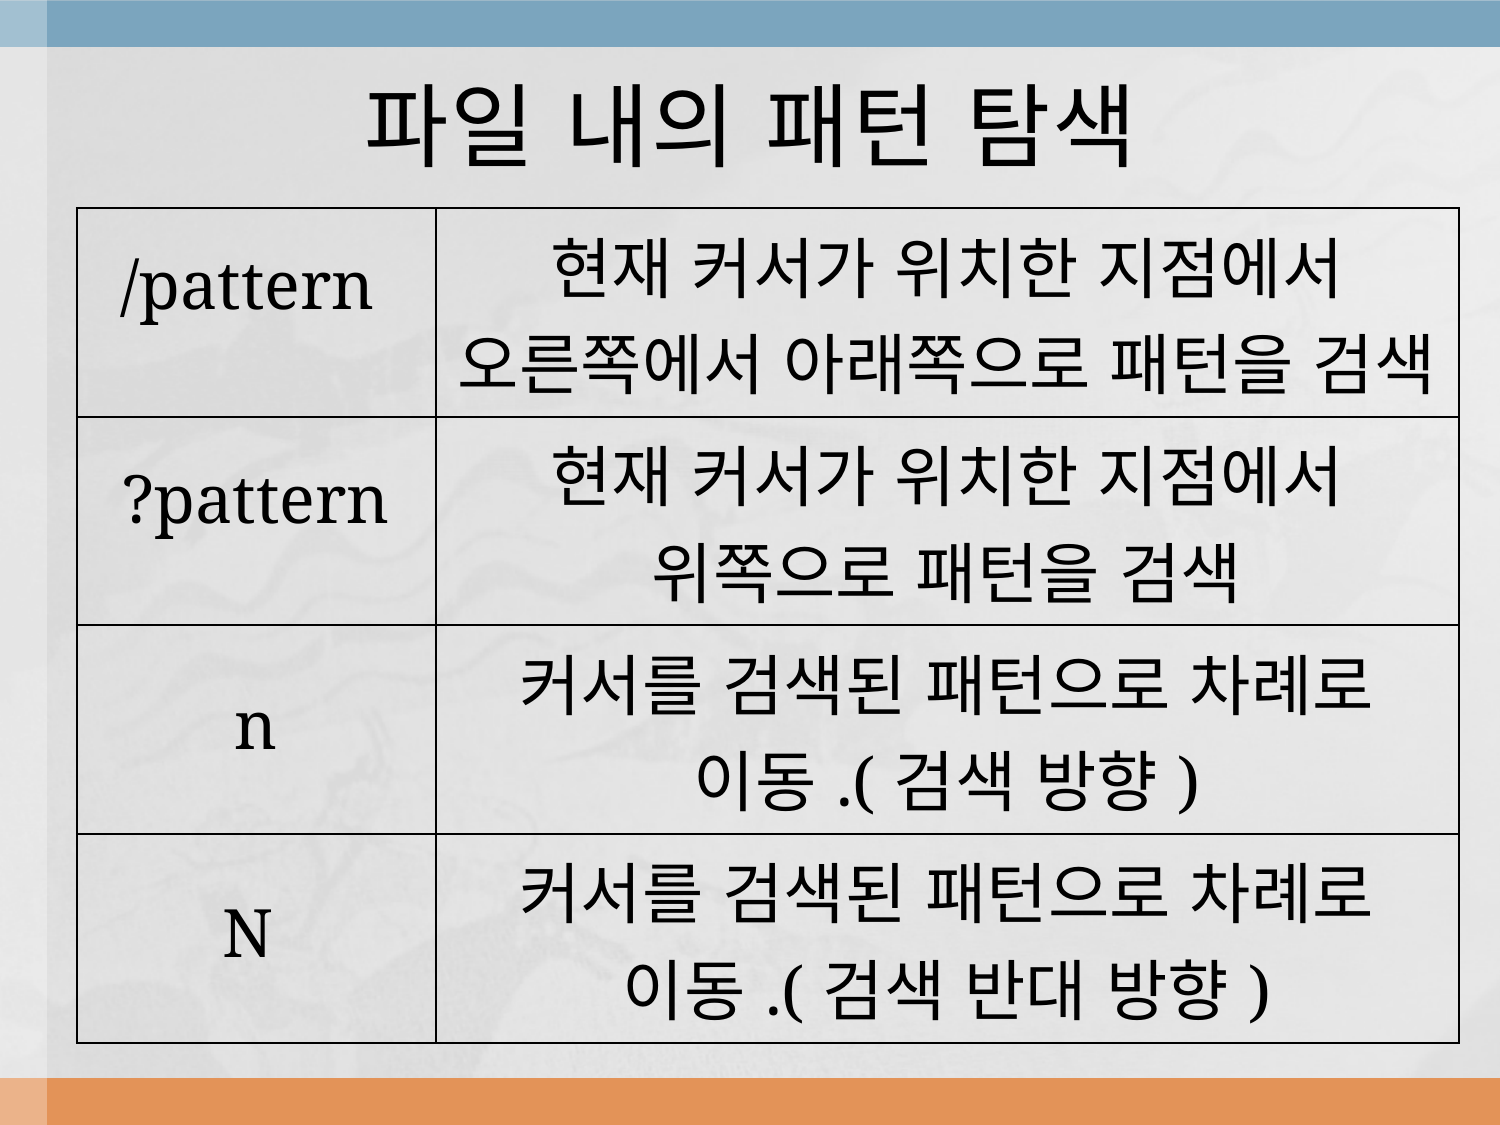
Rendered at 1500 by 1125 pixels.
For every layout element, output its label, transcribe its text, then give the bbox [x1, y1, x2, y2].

table_cell 커서를 검색된 패턴으로 차례로 이동.(검색 반대 방향) [437, 835, 1458, 1042]
table_header 현재 커서가 위치한 지점에서 오른쪽에서 아래쪽으로 패턴을 검색 [437, 209, 1458, 416]
title 파일 내의 패턴 탐색 [49, 46, 1454, 202]
table_cell 현재 커서가 위치한 지점에서 위쪽으로 패턴을 검색 [437, 418, 1458, 624]
table_cell 커서를 검색된 패턴으로 차례로 이동.(검색 방향) [437, 626, 1458, 833]
table_header /pattern [78, 209, 435, 416]
table_cell ?pattern [78, 418, 435, 624]
table_cell N [78, 835, 435, 1042]
table_cell n [78, 626, 435, 833]
